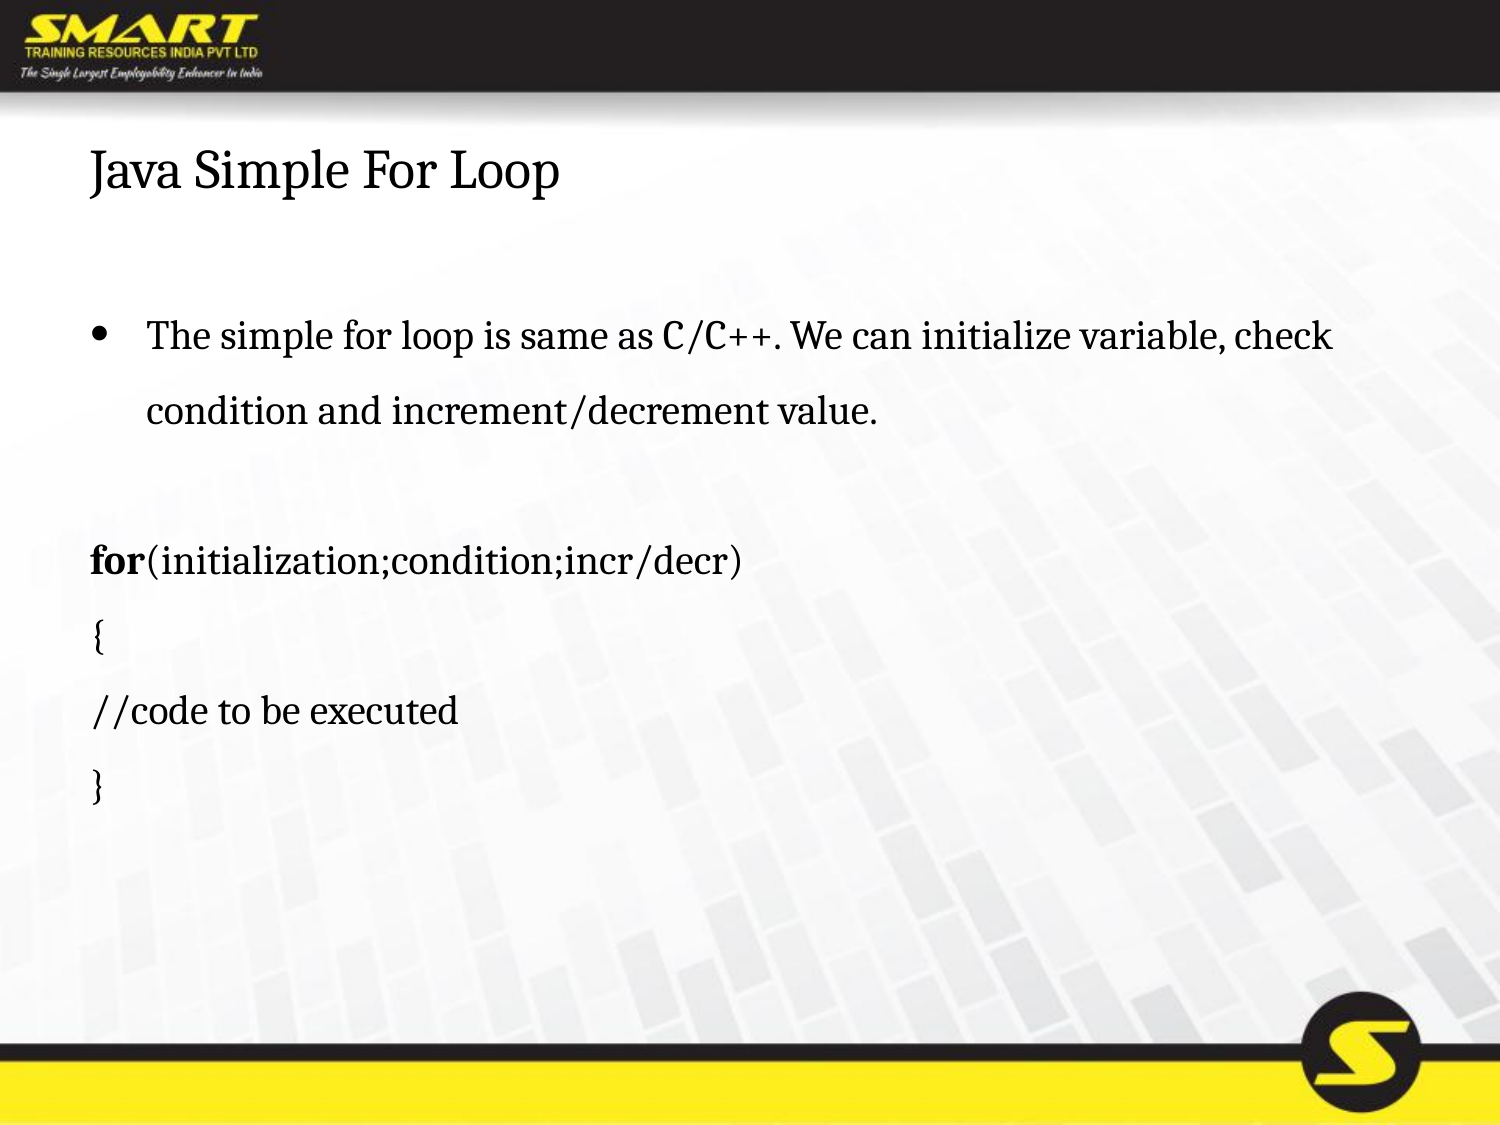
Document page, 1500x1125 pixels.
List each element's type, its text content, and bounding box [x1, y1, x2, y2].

picture [0, 0, 1500, 1125]
title Java Simple For Loop [75, 125, 1425, 275]
list The simple for loop is same as C/C++. We can initialize variable, check condition and increment/decrement value. for(initialization;condition;incr/decr) { //code to be executed } [75, 275, 1425, 980]
